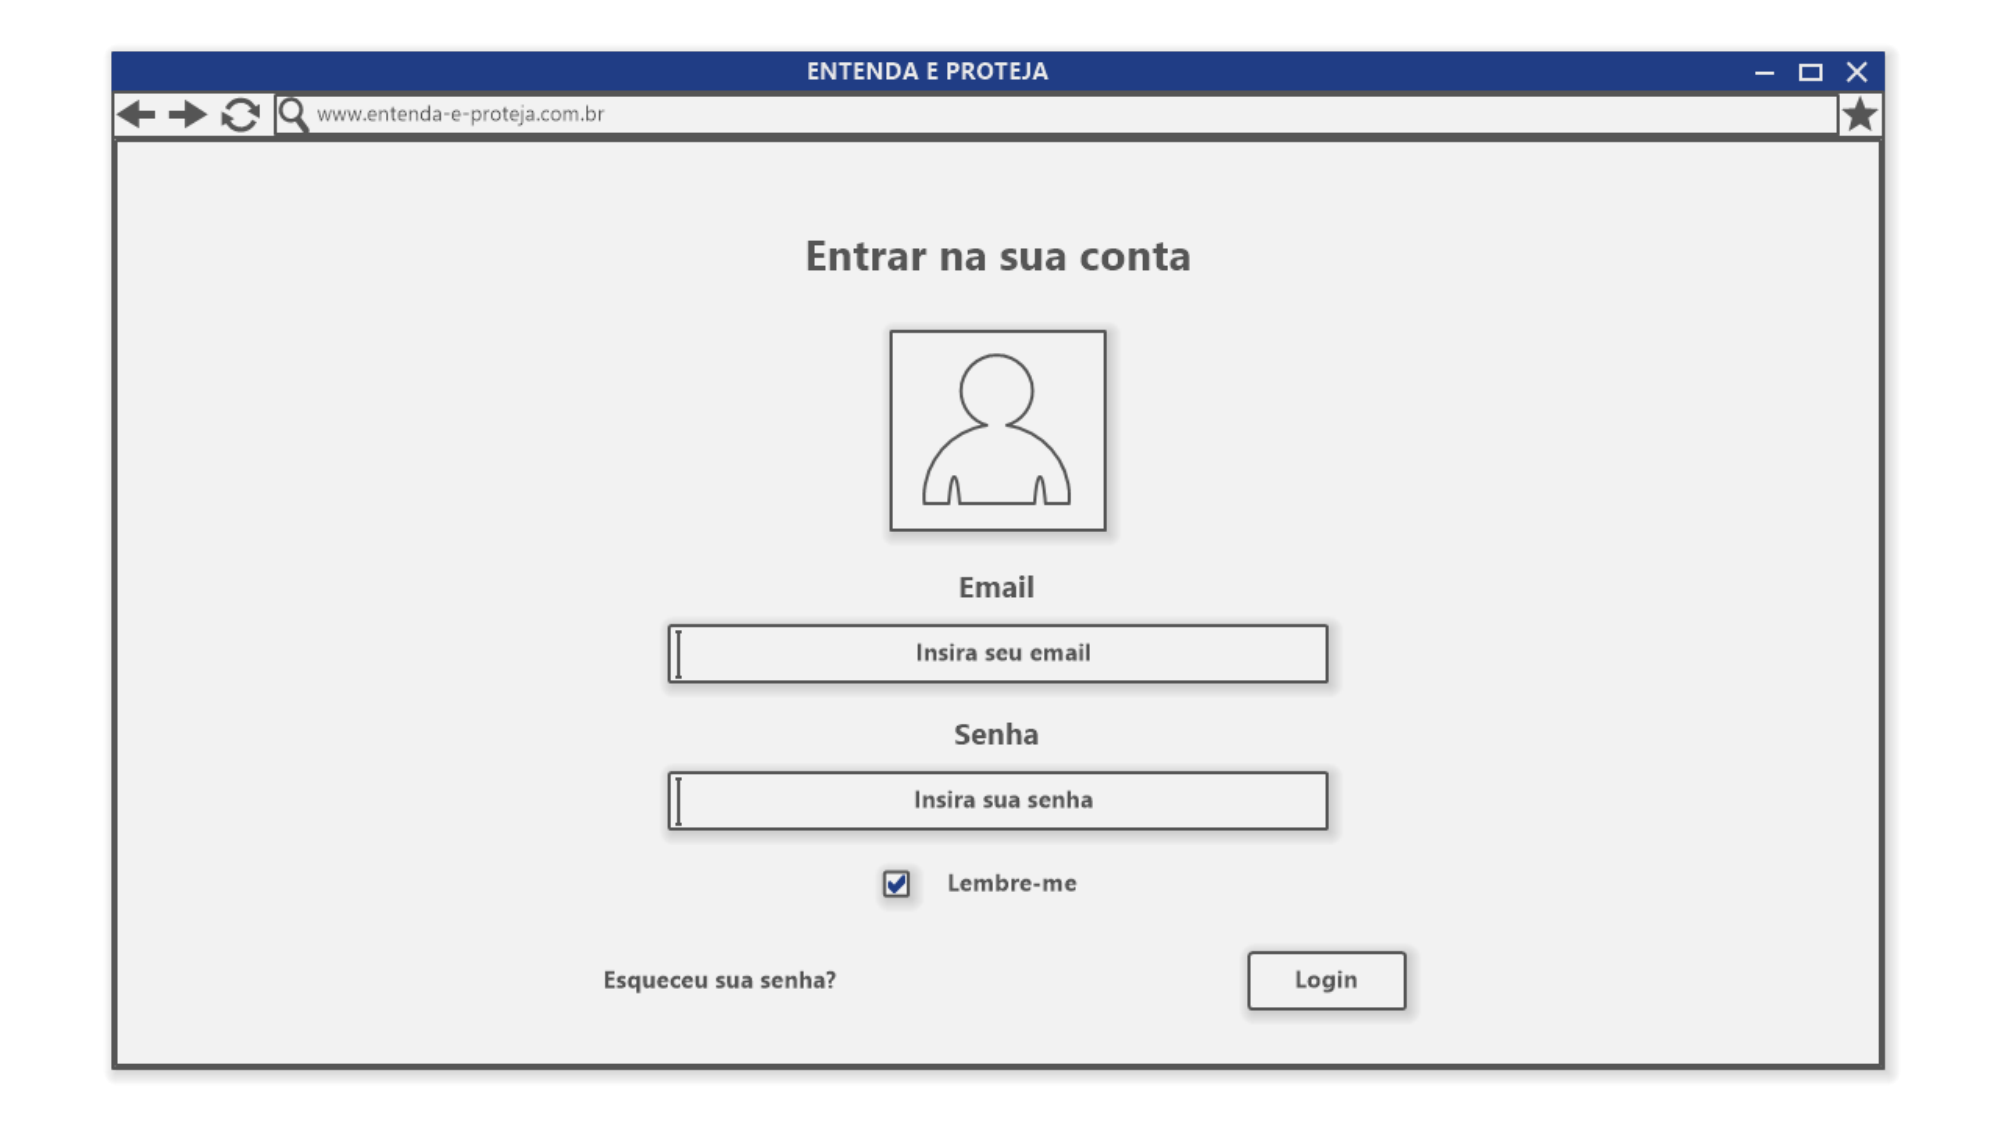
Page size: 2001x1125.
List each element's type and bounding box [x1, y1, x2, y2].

picture [85, 25, 1915, 1100]
